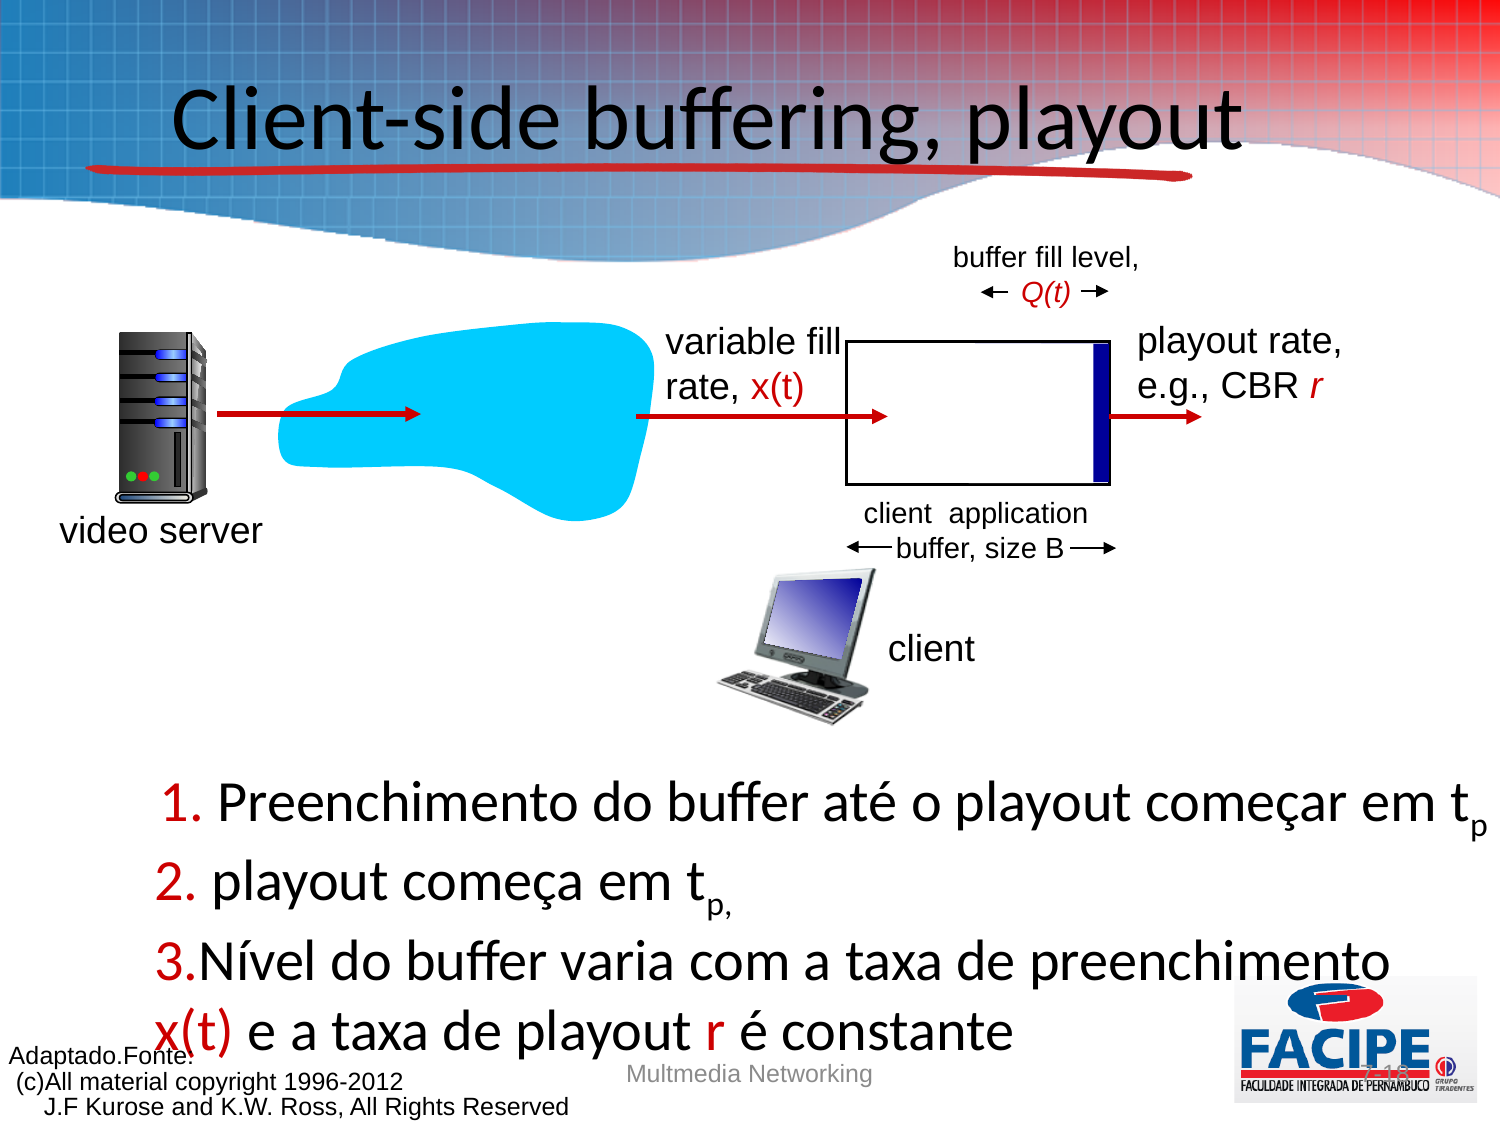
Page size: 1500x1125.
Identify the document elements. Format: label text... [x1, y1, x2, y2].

text_box video server [44, 499, 279, 559]
text_box client application buffer, size B [844, 486, 1117, 572]
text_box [115, 332, 208, 504]
text_box [1094, 423, 1109, 483]
text_box [968, 343, 1094, 484]
text_box variable fill rate, x(t) [650, 309, 868, 415]
picture [0, 0, 1500, 270]
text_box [678, 561, 881, 738]
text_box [1094, 308, 1360, 418]
picture [1425, 976, 1478, 1103]
text_box Adaptado.Fonte: (c)All material copyright 1996-2012 J.F Kurose and K.W. Ross, All Rights Reserved [0, 1037, 592, 1125]
title Client-side buffering, playout [70, 18, 1347, 207]
footer Multmedia Networking [592, 1070, 988, 1103]
text_box buffer fill level, Q(t) [929, 231, 1164, 316]
text_box 2. playout começa em tp, 3.Nível do buffer varia com a taxa de preenchimento x(t) e a taxa de playout r é constante [139, 834, 1456, 1070]
text_box [278, 322, 650, 522]
text_box 1. Preenchimento do buffer até o playout começar em tp [145, 755, 1500, 851]
text_box [846, 341, 1110, 485]
text_box client [885, 616, 991, 677]
slide_number 7-18 [1074, 1070, 1425, 1103]
